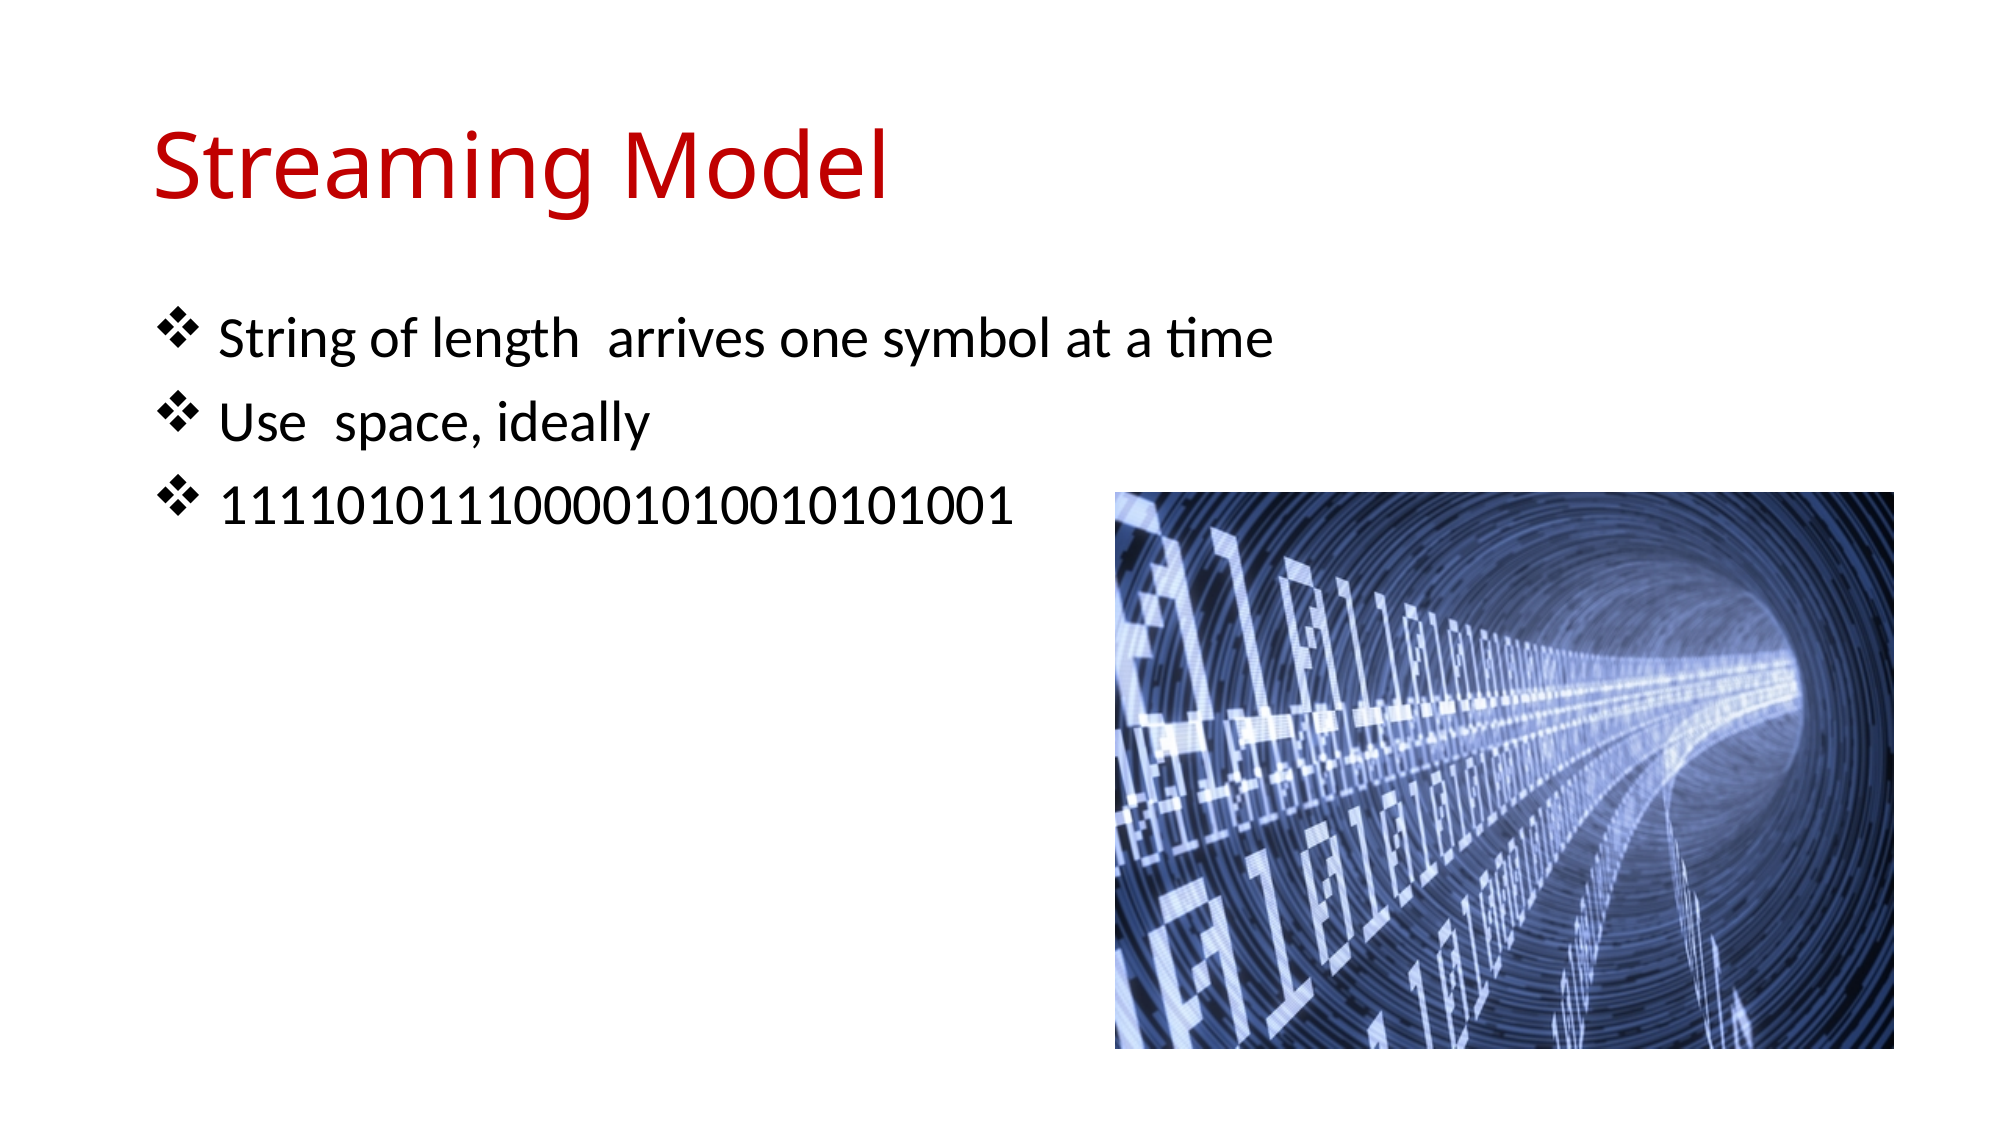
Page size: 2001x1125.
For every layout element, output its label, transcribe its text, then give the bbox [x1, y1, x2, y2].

picture [1115, 492, 1894, 1050]
title Streaming Model [137, 59, 1863, 278]
